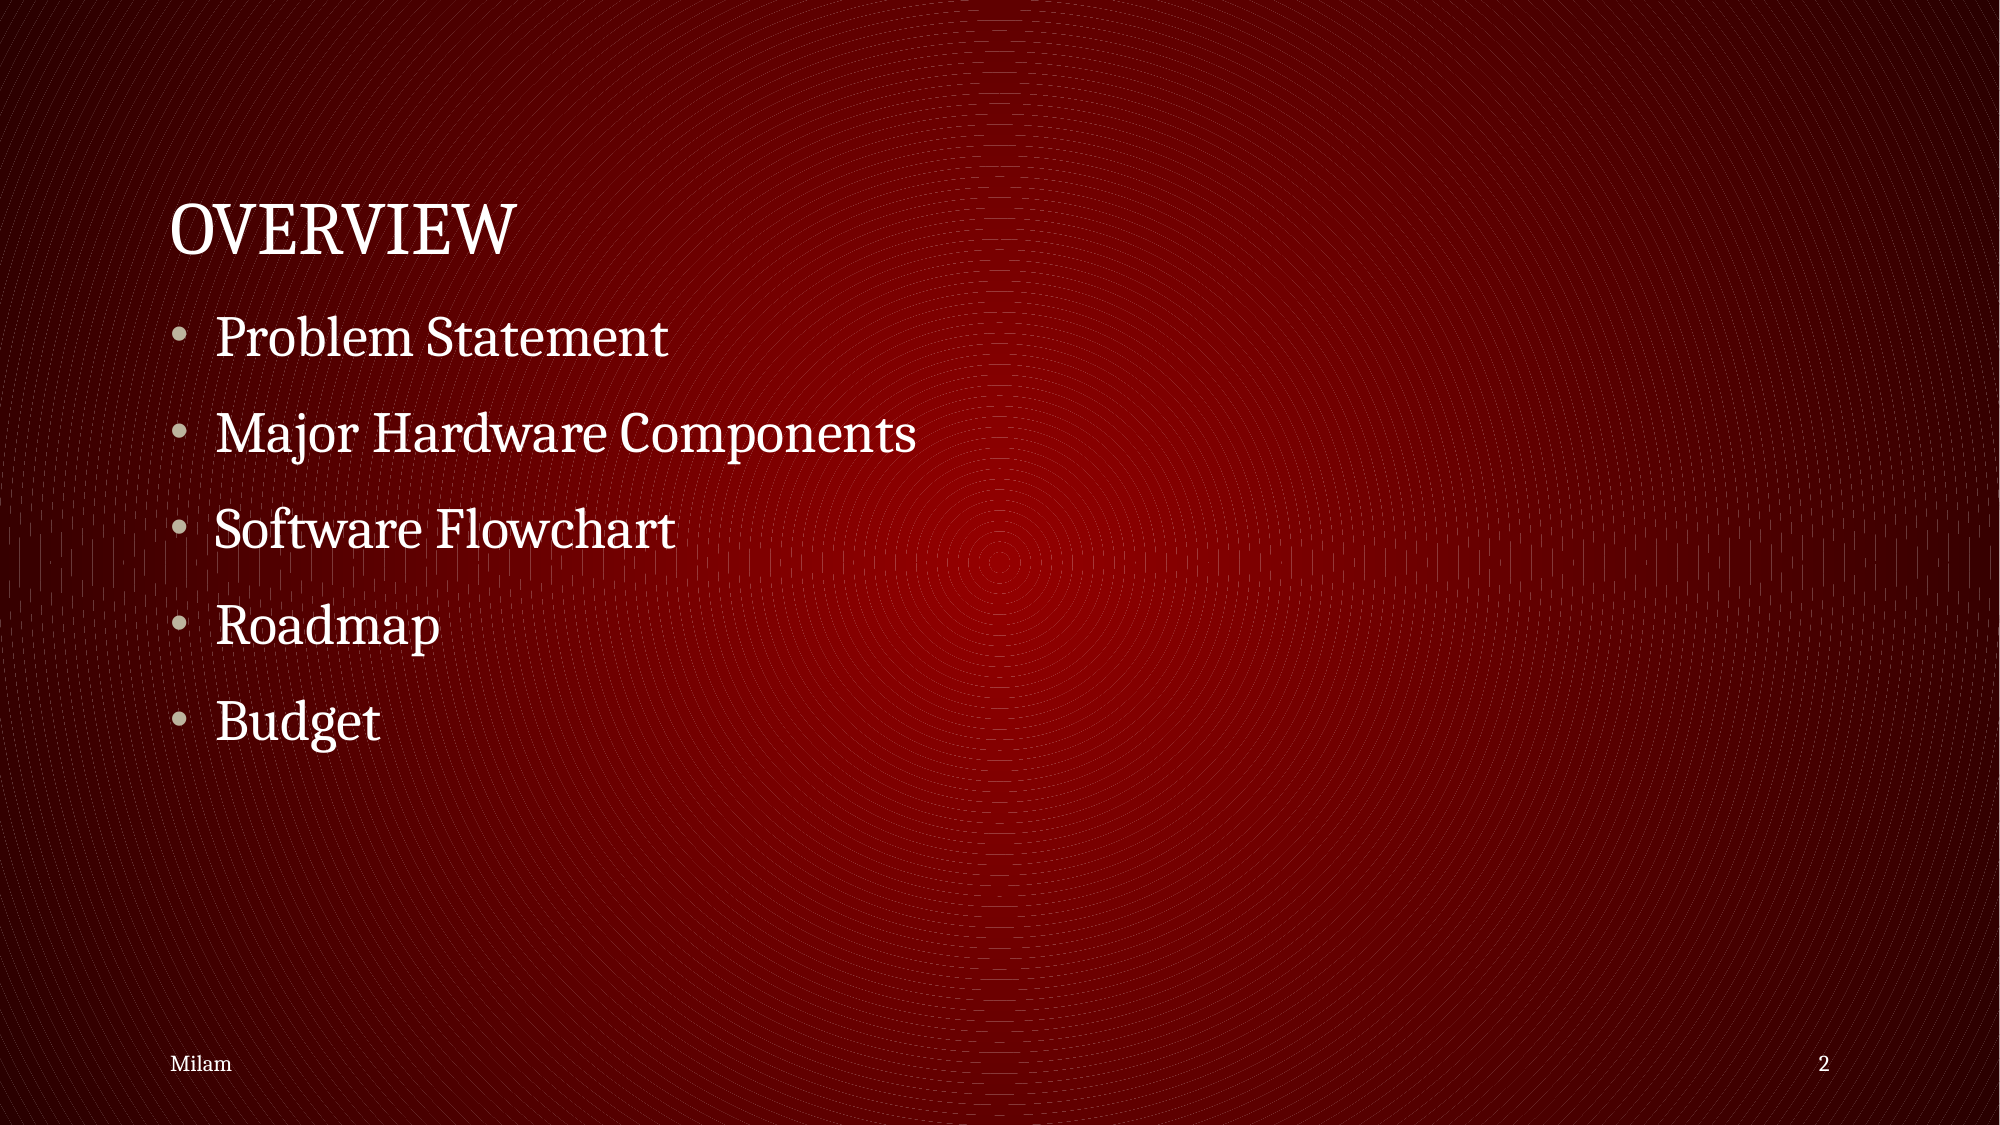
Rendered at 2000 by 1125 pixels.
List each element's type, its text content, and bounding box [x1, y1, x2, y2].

title overview [149, 79, 1850, 280]
list Problem Statement Major Hardware Components Software Flowchart Roadmap Budget [149, 295, 1850, 1030]
footer Milam [149, 1045, 1367, 1078]
slide_number 2 [1712, 1045, 1850, 1078]
